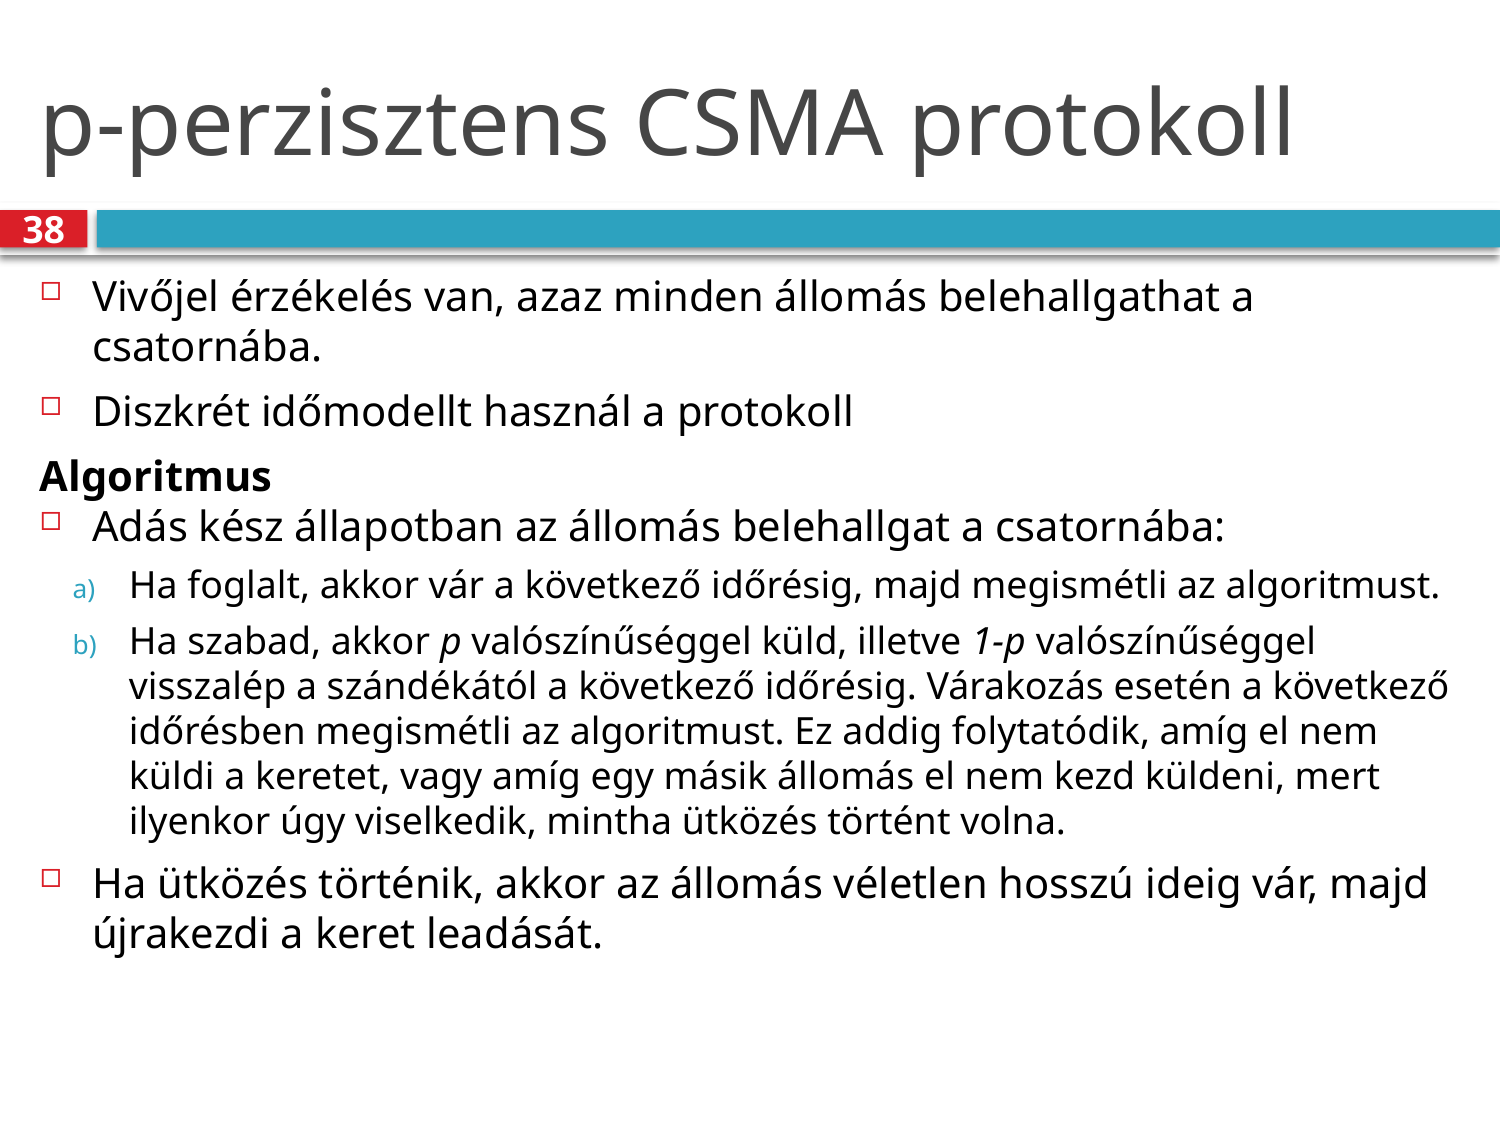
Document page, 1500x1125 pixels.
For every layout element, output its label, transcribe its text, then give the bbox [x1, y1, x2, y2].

title p-perzisztens CSMA protokoll [24, 37, 1475, 200]
slide_number 38 [0, 206, 88, 257]
list Vivőjel érzékelés van, azaz minden állomás belehallgathat a csatornába. Diszkrét időmodellt használ a protokoll Algoritmus Adás kész állapotban az állomás belehallgat a csatornába: Ha foglalt, akkor vár a következő időrésig, majd megismétli az algoritmust. Ha szabad, akkor p valószínűséggel küld, illetve 1-p valószínűséggel visszalép a szándékától a következő időrésig. Várakozás esetén a következő időrésben megismétli az algoritmust. Ez addig folytatódik, amíg el nem küldi a keretet, vagy amíg egy másik állomás el nem kezd küldeni, mert ilyenkor úgy viselkedik, mintha ütközés történt volna. Ha ütközés történik, akkor az állomás véletlen hosszú ideig vár, majd újrakezdi a keret leadását. [24, 262, 1475, 1100]
